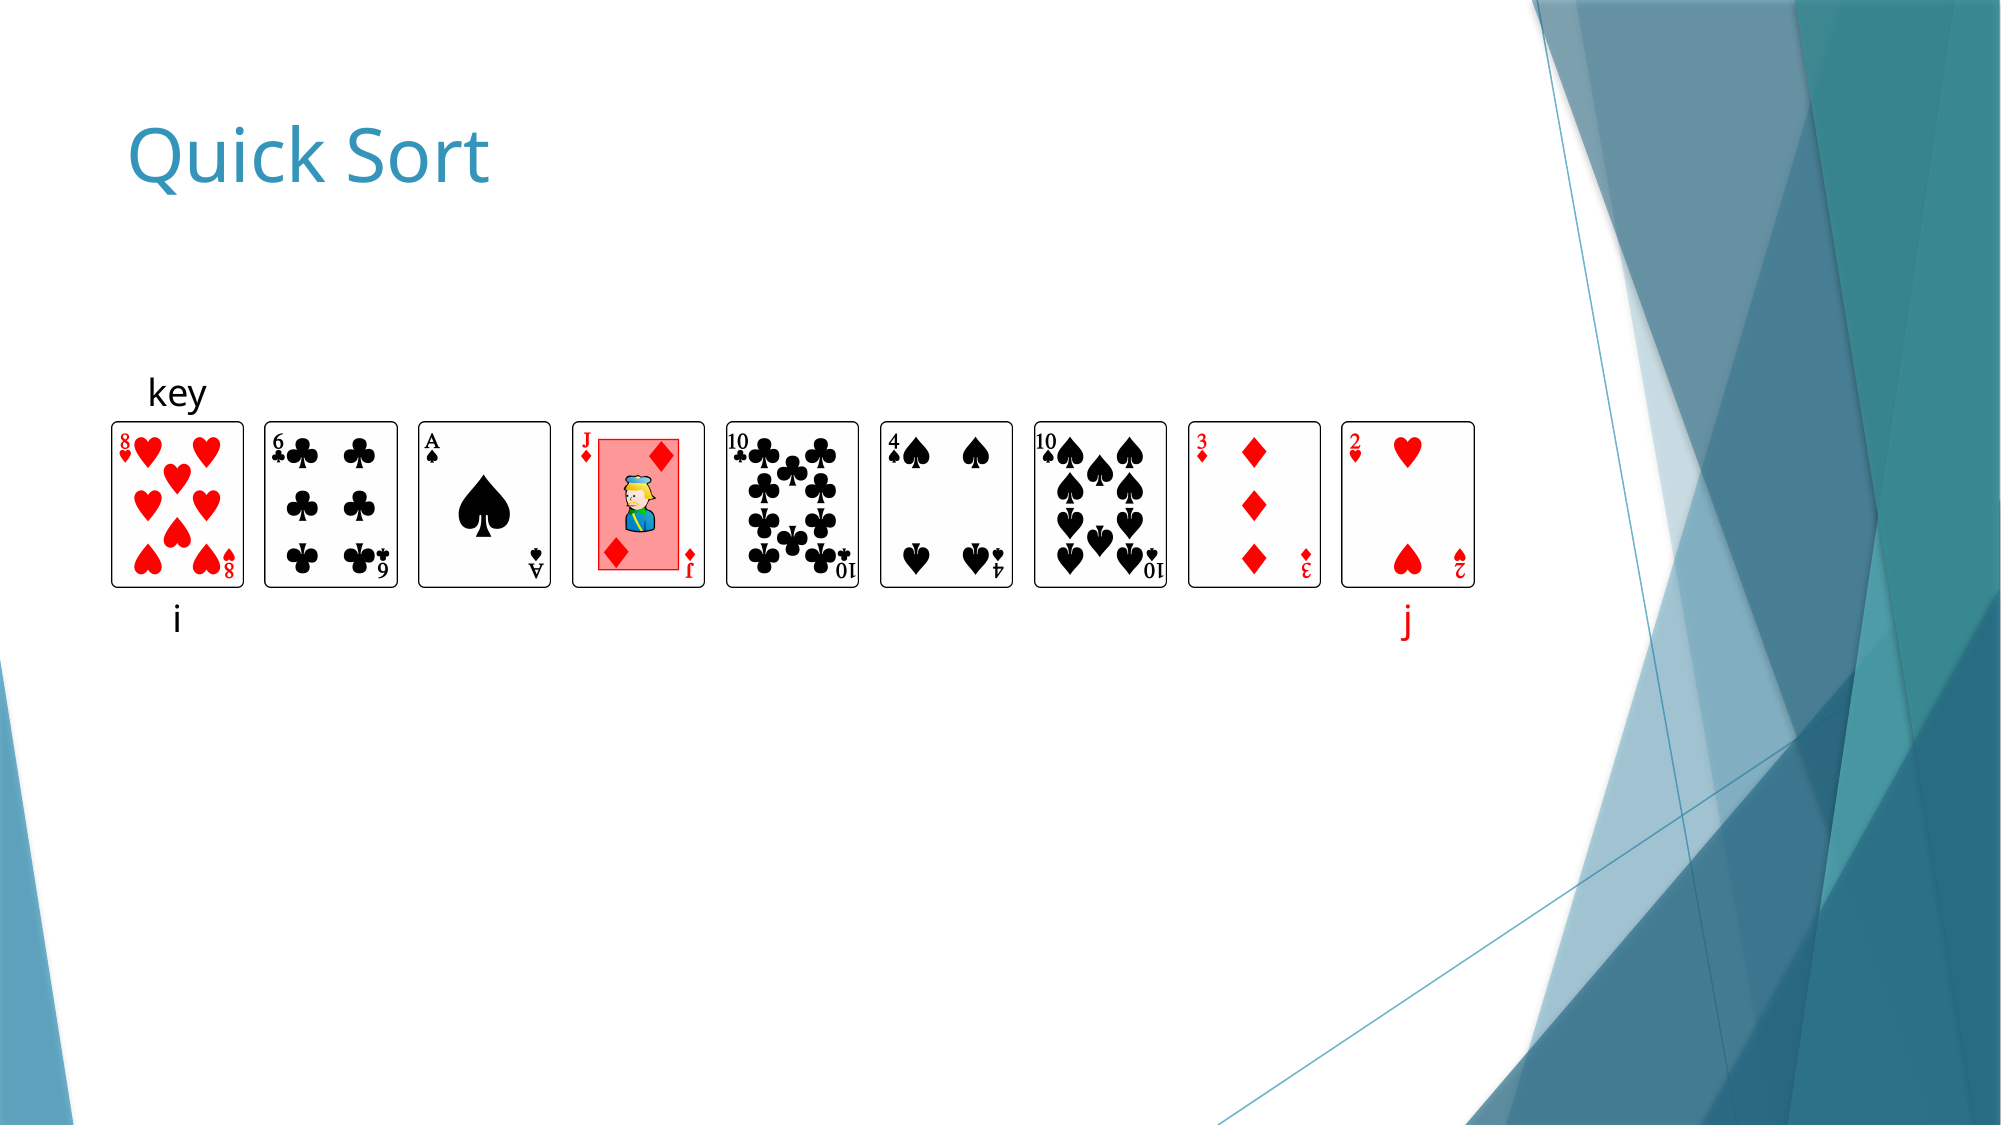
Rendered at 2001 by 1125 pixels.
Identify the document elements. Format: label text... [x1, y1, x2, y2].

picture [726, 421, 860, 588]
picture [1033, 421, 1167, 588]
text_box i [157, 597, 197, 647]
picture [264, 421, 398, 588]
picture [879, 421, 1014, 588]
title Quick Sort [111, 99, 1522, 317]
text_box j [1388, 597, 1428, 647]
picture [418, 421, 552, 588]
picture [1341, 421, 1475, 588]
picture [572, 421, 706, 588]
picture [110, 421, 244, 588]
text_box key [132, 361, 222, 420]
picture [1187, 421, 1321, 588]
